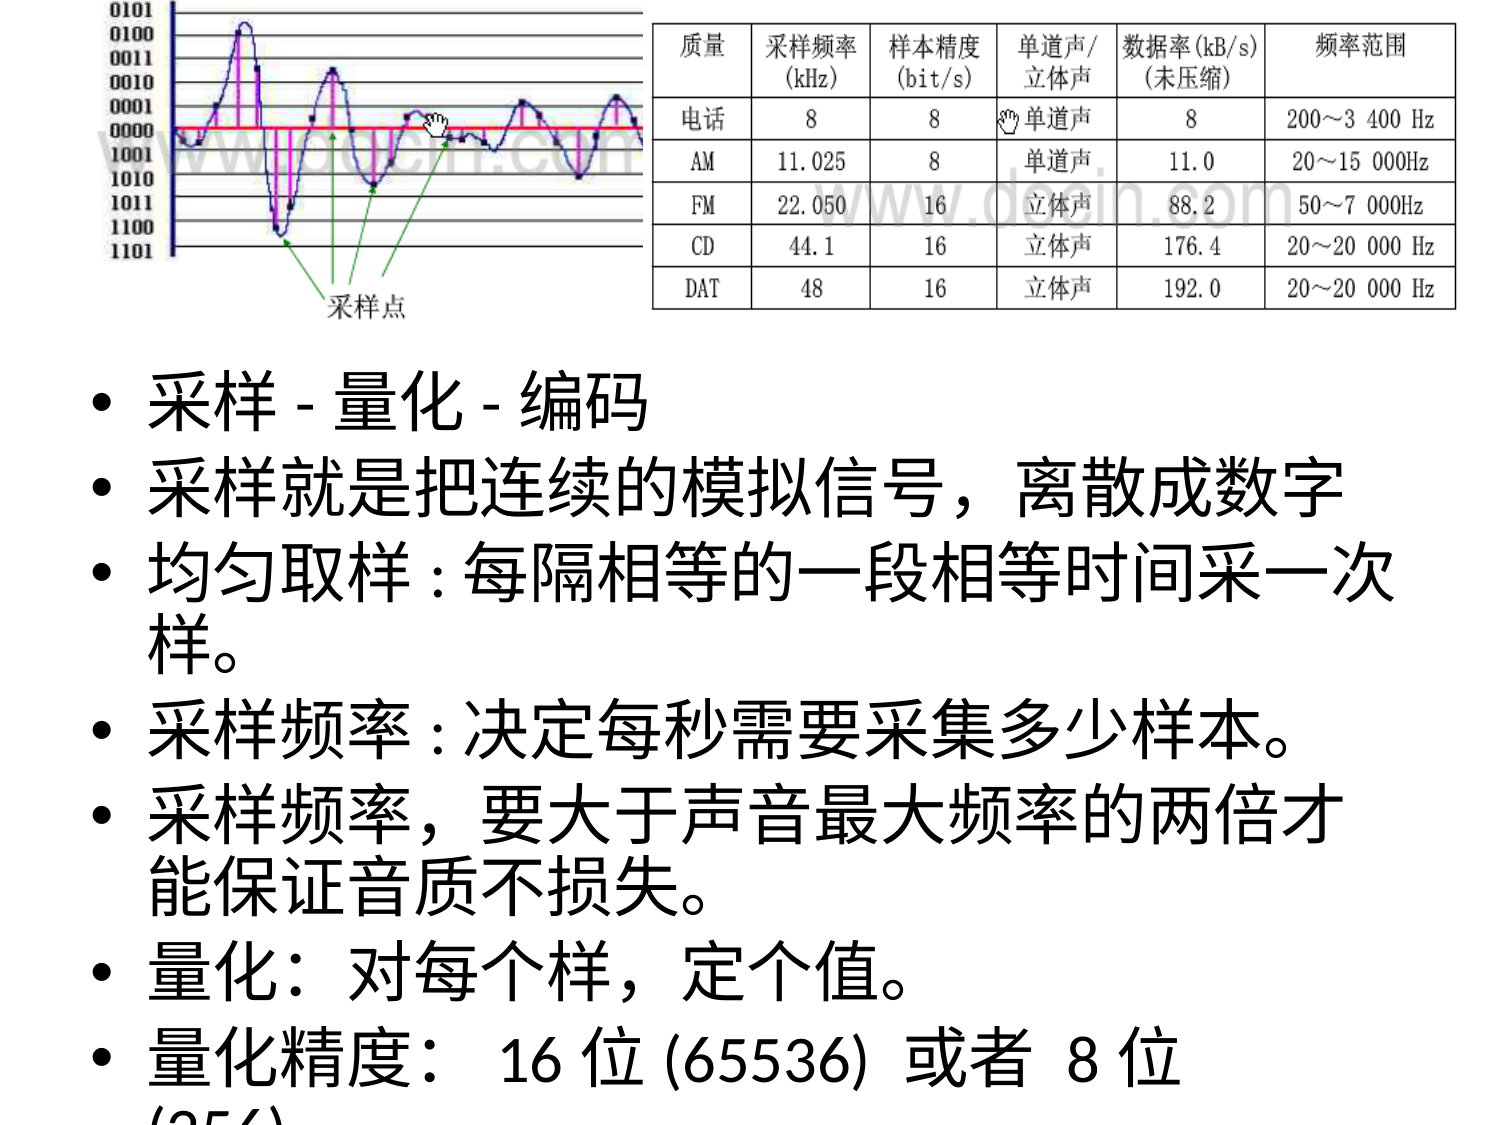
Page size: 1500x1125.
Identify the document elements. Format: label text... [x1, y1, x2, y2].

list 采样-量化-编码 采样就是把连续的模拟信号，离散成数字 均匀取样:每隔相等的一段相等时间采一次样。 采样频率:决定每秒需要采集多少样本。 采样频率，要大于声音最大频率的两倍才能保证音质不损失。 量化：对每个样，定个值。 量化精度：16位(65536) 或者 8位(256)。 [75, 361, 1425, 1102]
picture [76, 0, 1472, 344]
